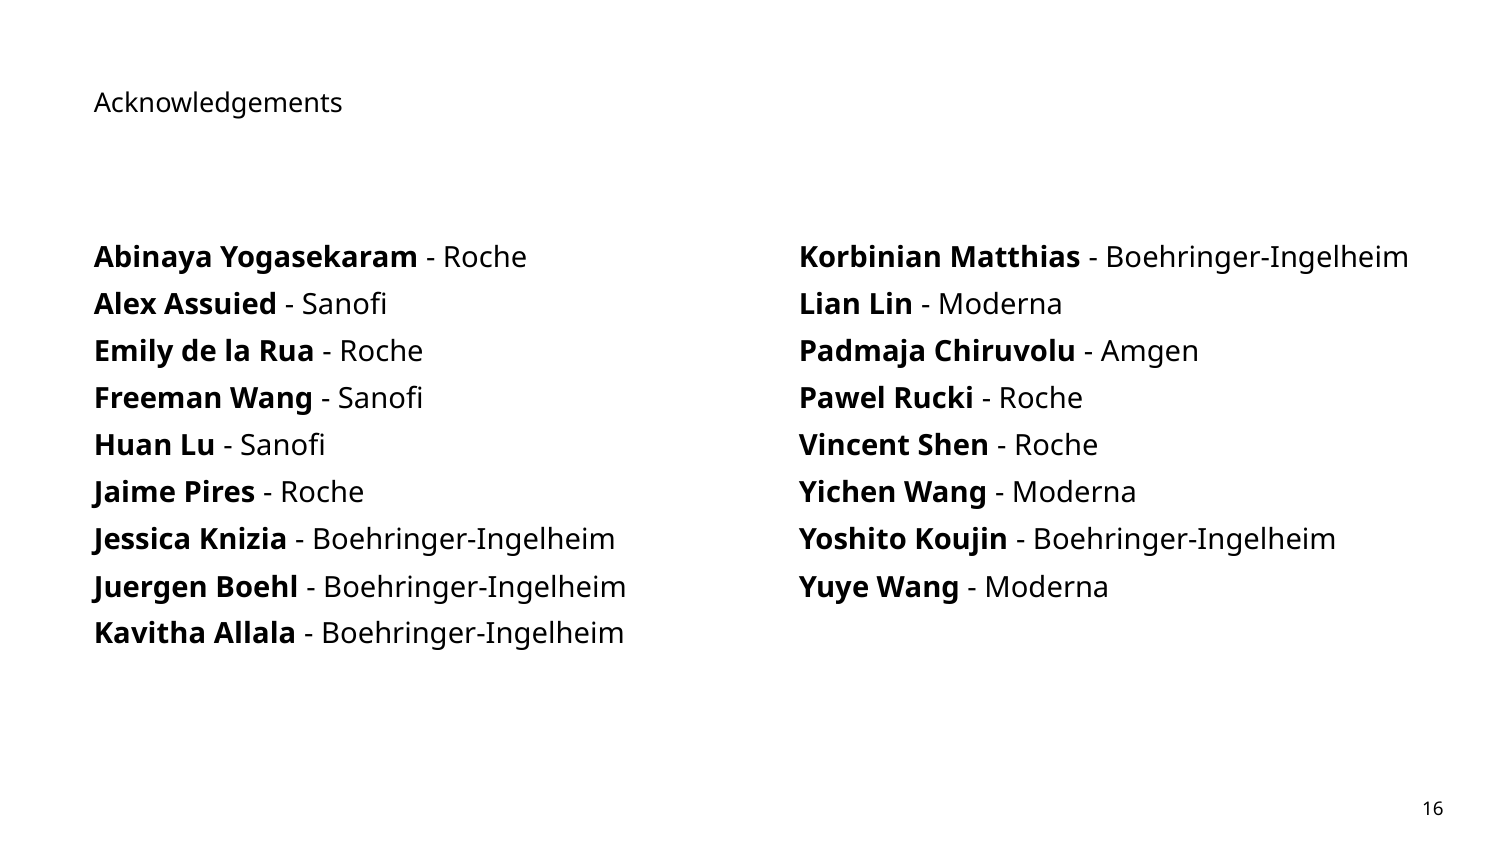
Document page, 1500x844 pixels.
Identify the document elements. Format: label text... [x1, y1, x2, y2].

list Korbinian Matthias - Boehringer-Ingelheim Lian Lin - Moderna Padmaja Chiruvolu - Amgen Pawel Rucki - Roche Vincent Shen - Roche Yichen Wang - Moderna Yoshito Koujin - Boehringer-Ingelheim Yuye Wang - Moderna [798, 236, 1443, 788]
list Abinaya Yogasekaram - Roche Alex Assuied - Sanofi Emily de la Rua - Roche Freeman Wang - Sanofi Huan Lu - Sanofi Jaime Pires - Roche Jessica Knizia - Boehringer-Ingelheim Juergen Boehl - Boehringer-Ingelheim Kavitha Allala - Boehringer-Ingelheim [93, 236, 738, 788]
title Acknowledgements [93, 70, 1313, 134]
